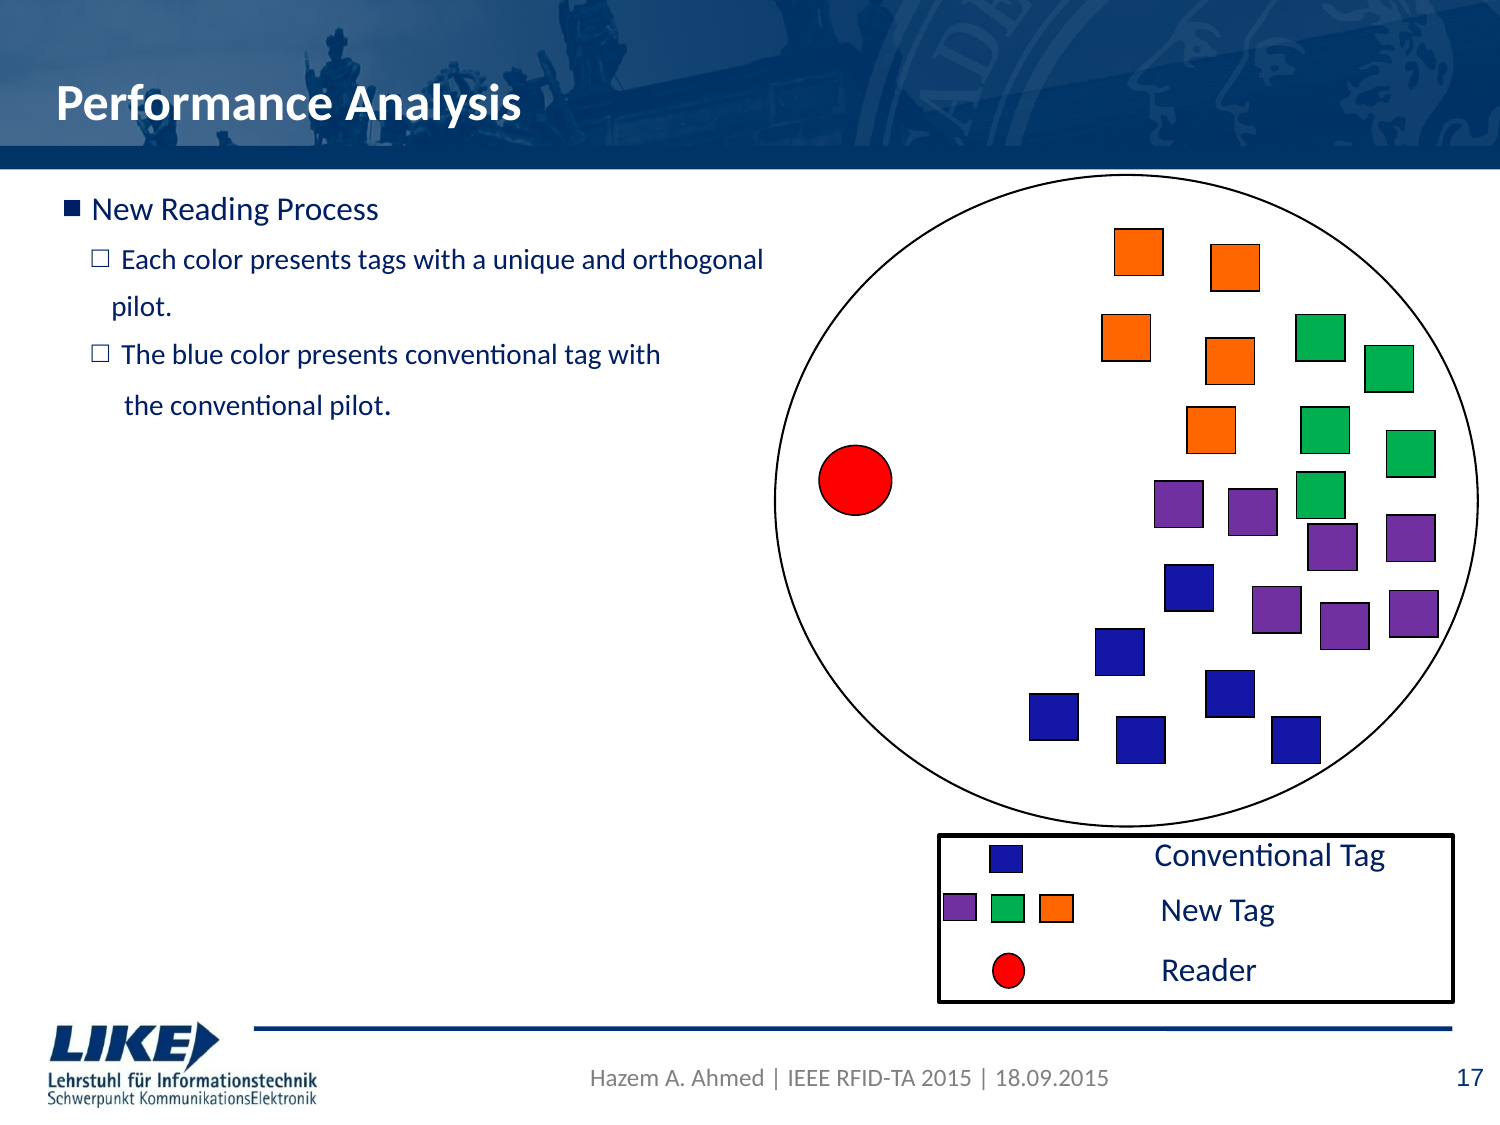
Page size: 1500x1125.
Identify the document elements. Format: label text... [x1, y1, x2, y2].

list New Reading Process Each color presents tags with a unique and orthogonal pilot. The blue color presents conventional tag with the conventional pilot. [47, 180, 1453, 1024]
text_box [1206, 670, 1255, 717]
text_box [1308, 523, 1357, 571]
text_box [1296, 314, 1345, 362]
text_box [1301, 406, 1350, 454]
text_box [1272, 717, 1321, 764]
text_box [1389, 590, 1439, 638]
text_box [1252, 586, 1302, 633]
text_box Conventional Tag [1139, 825, 1460, 880]
text_box [1102, 314, 1151, 362]
picture [48, 1024, 317, 1108]
text_box [1386, 515, 1436, 562]
text_box [1114, 229, 1163, 276]
text_box [1116, 717, 1166, 764]
text_box [1165, 564, 1214, 612]
text_box [1365, 345, 1414, 392]
text_box [1206, 337, 1255, 385]
text_box [1211, 244, 1260, 292]
text_box [819, 445, 892, 516]
text_box [1228, 489, 1277, 536]
text_box [1296, 471, 1345, 519]
text_box [937, 833, 1455, 1004]
text_box [1029, 693, 1078, 741]
text_box [774, 174, 1478, 827]
text_box [1187, 406, 1236, 454]
text_box [1095, 628, 1145, 676]
picture [0, 0, 1500, 145]
text_box [1154, 481, 1204, 528]
title Performance Analysis [41, 30, 1459, 138]
text_box [1320, 603, 1370, 650]
text_box [1386, 430, 1436, 478]
